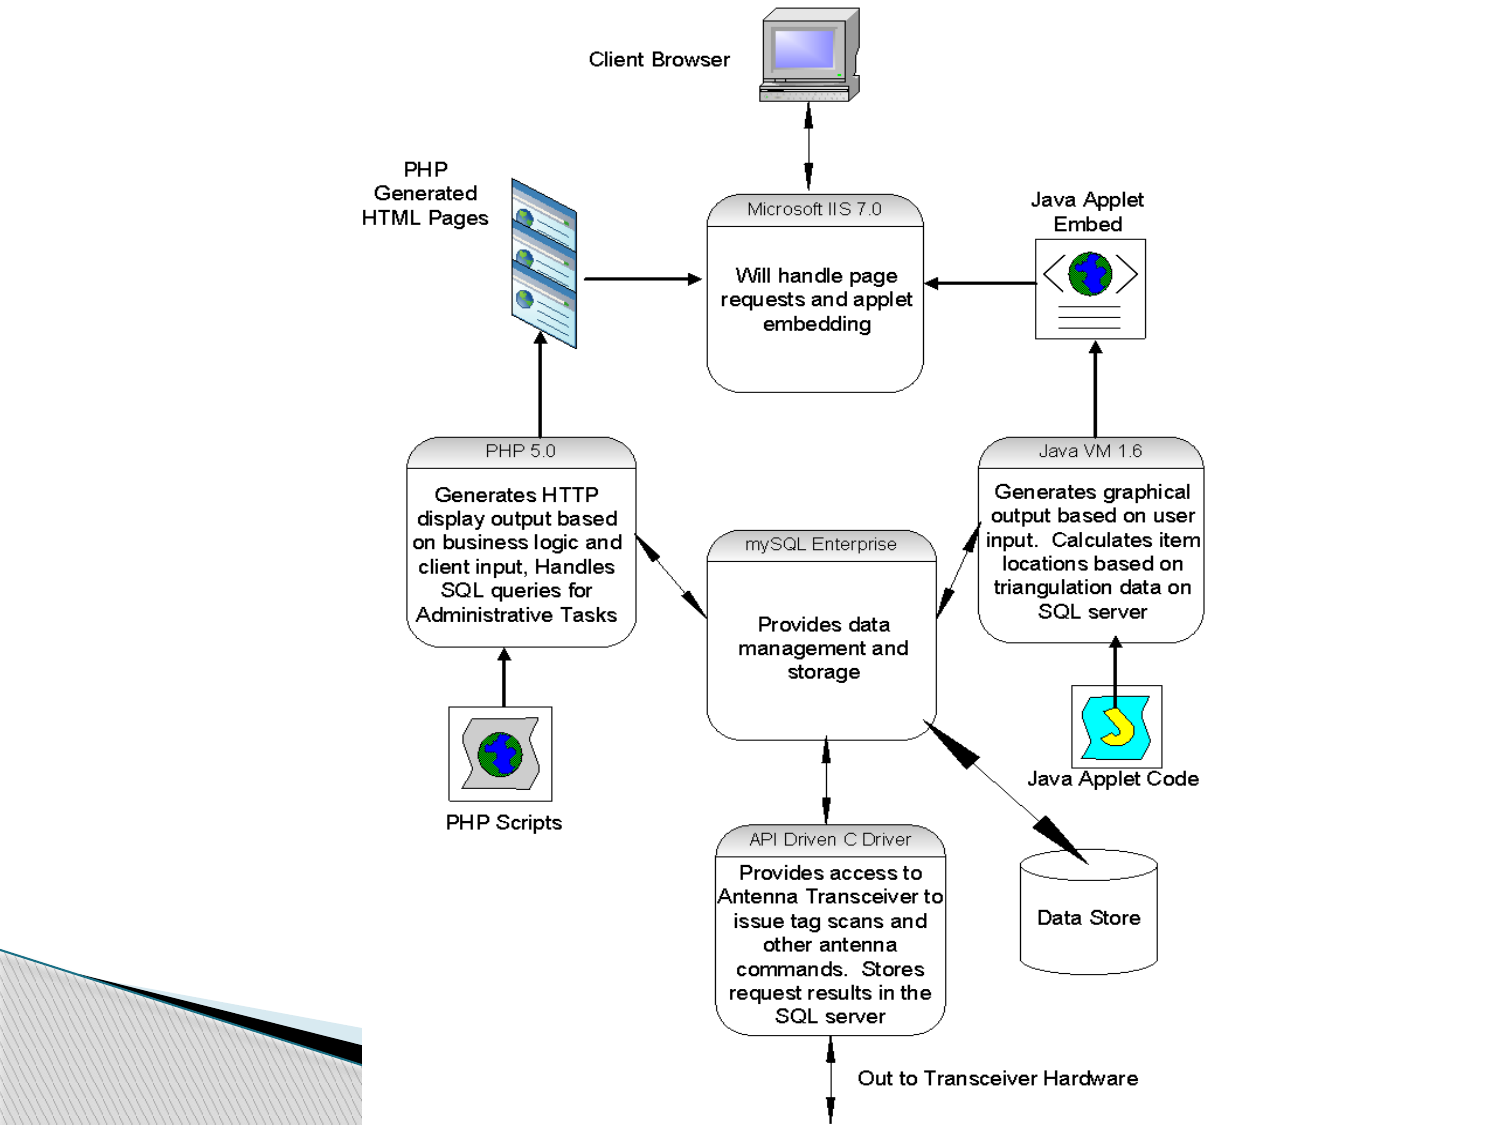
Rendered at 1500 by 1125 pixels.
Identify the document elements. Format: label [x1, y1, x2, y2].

picture [362, 0, 1207, 1125]
